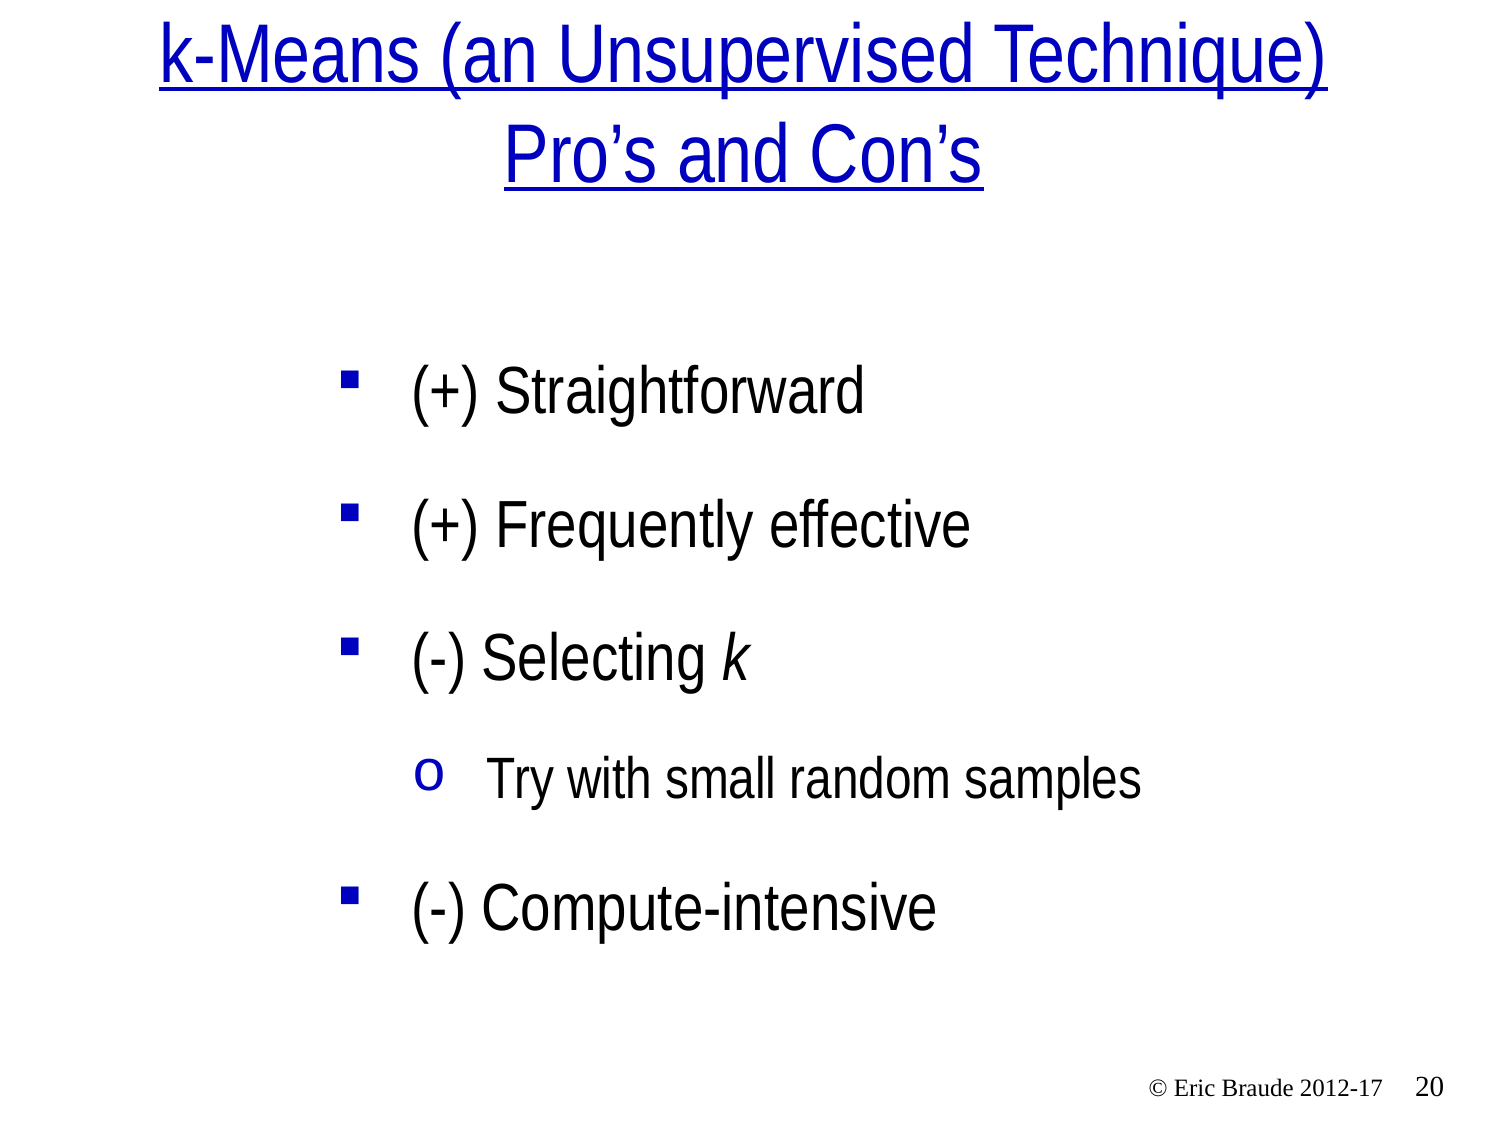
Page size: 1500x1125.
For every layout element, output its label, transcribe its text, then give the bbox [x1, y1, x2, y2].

list (+) Straightforward (+) Frequently effective (-) Selecting k Try with small random samples (-) Compute-intensive [321, 299, 1166, 975]
title k-Means (an Unsupervised Technique) Pro’s and Con’s [0, 125, 1488, 207]
